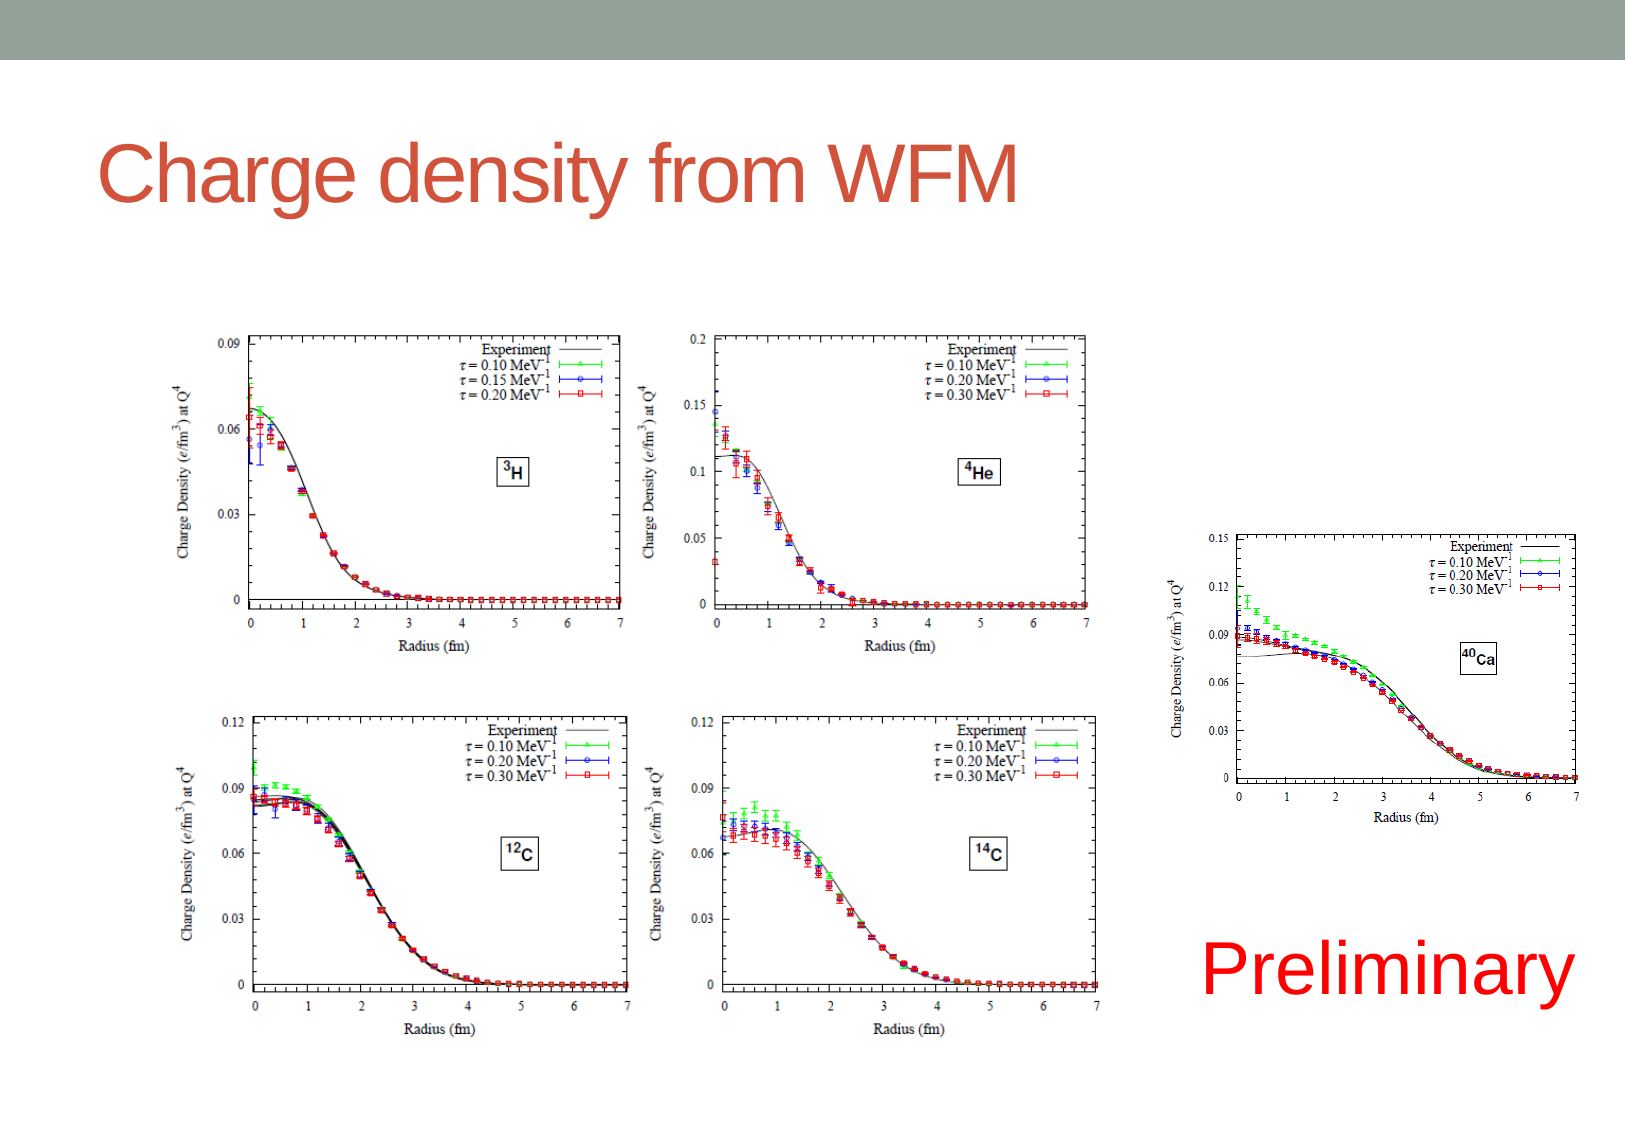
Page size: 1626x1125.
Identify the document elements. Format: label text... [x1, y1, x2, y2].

picture [1139, 512, 1625, 830]
title Charge density from WFM [81, 87, 1544, 250]
picture [136, 295, 1129, 672]
text_box Preliminary [1170, 911, 1607, 1017]
picture [146, 700, 1129, 1050]
